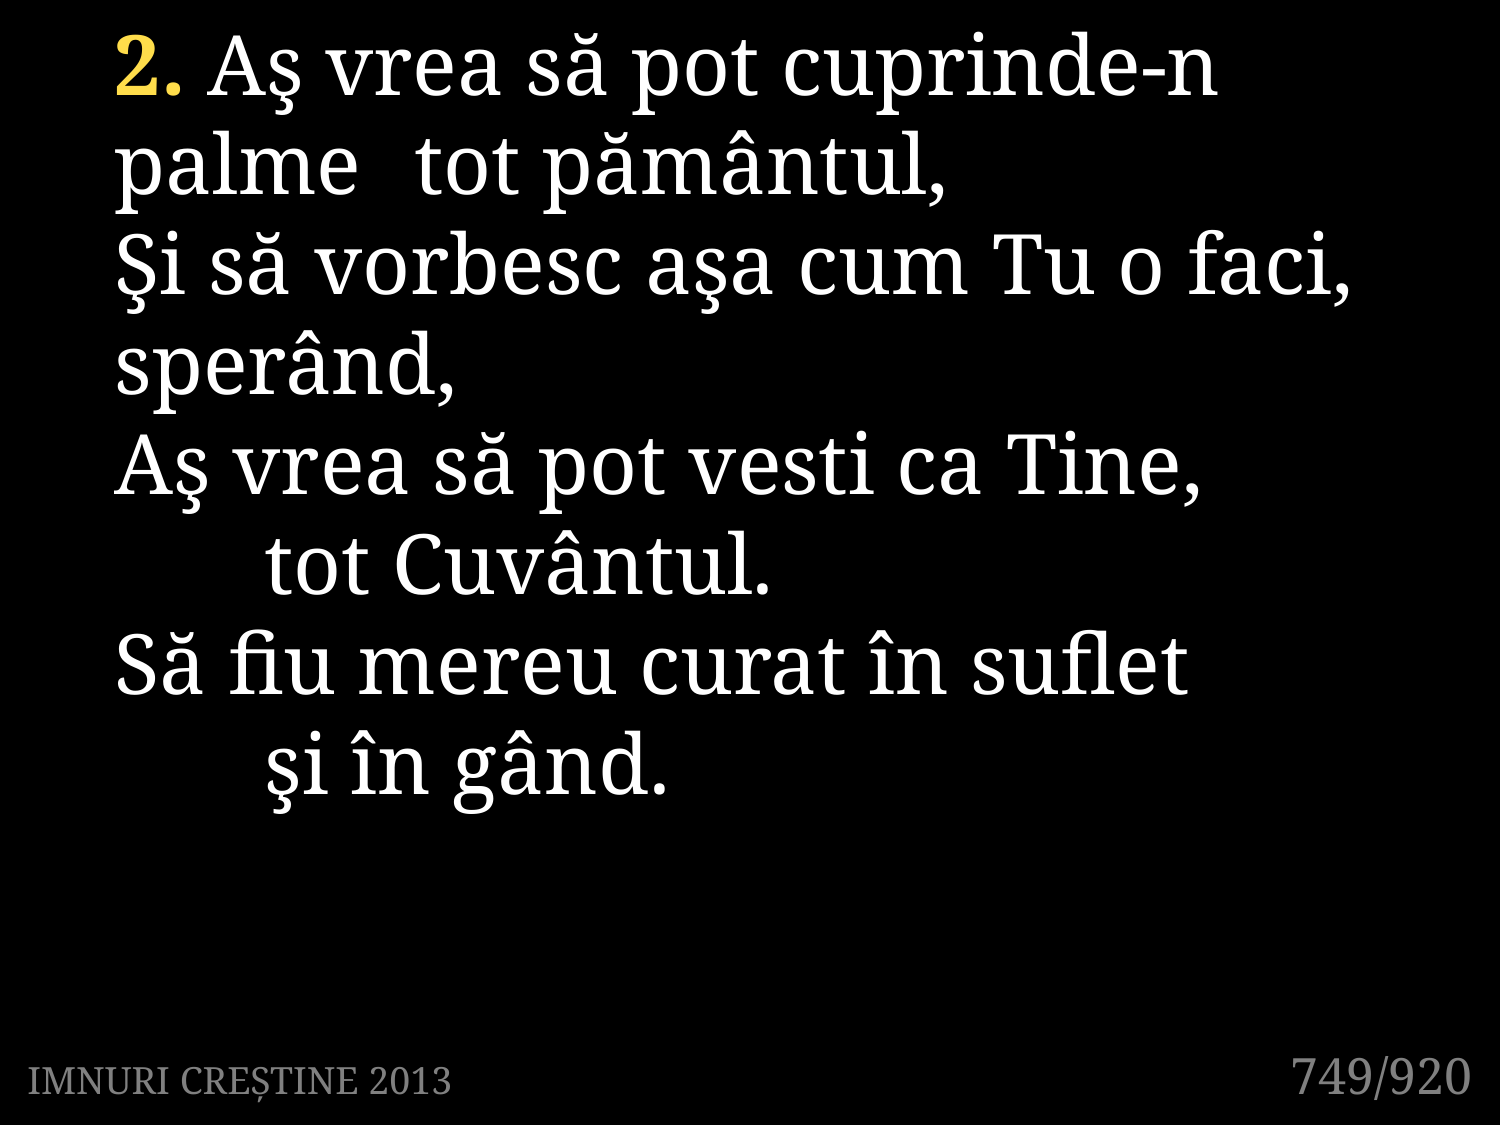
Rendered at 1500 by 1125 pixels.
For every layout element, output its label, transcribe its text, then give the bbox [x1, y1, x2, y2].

text_box IMNURI CREȘTINE 2013 [12, 1049, 637, 1110]
text_box 2. Aş vrea să pot cuprinde-n palme tot pământul, Şi să vorbesc aşa cum Tu o faci, sperând, Aş vrea să pot vesti ca Tine, tot Cuvântul. Să fiu mereu curat în suflet şi în gând. [99, 4, 1500, 819]
text_box 749/920 [637, 1037, 1488, 1113]
